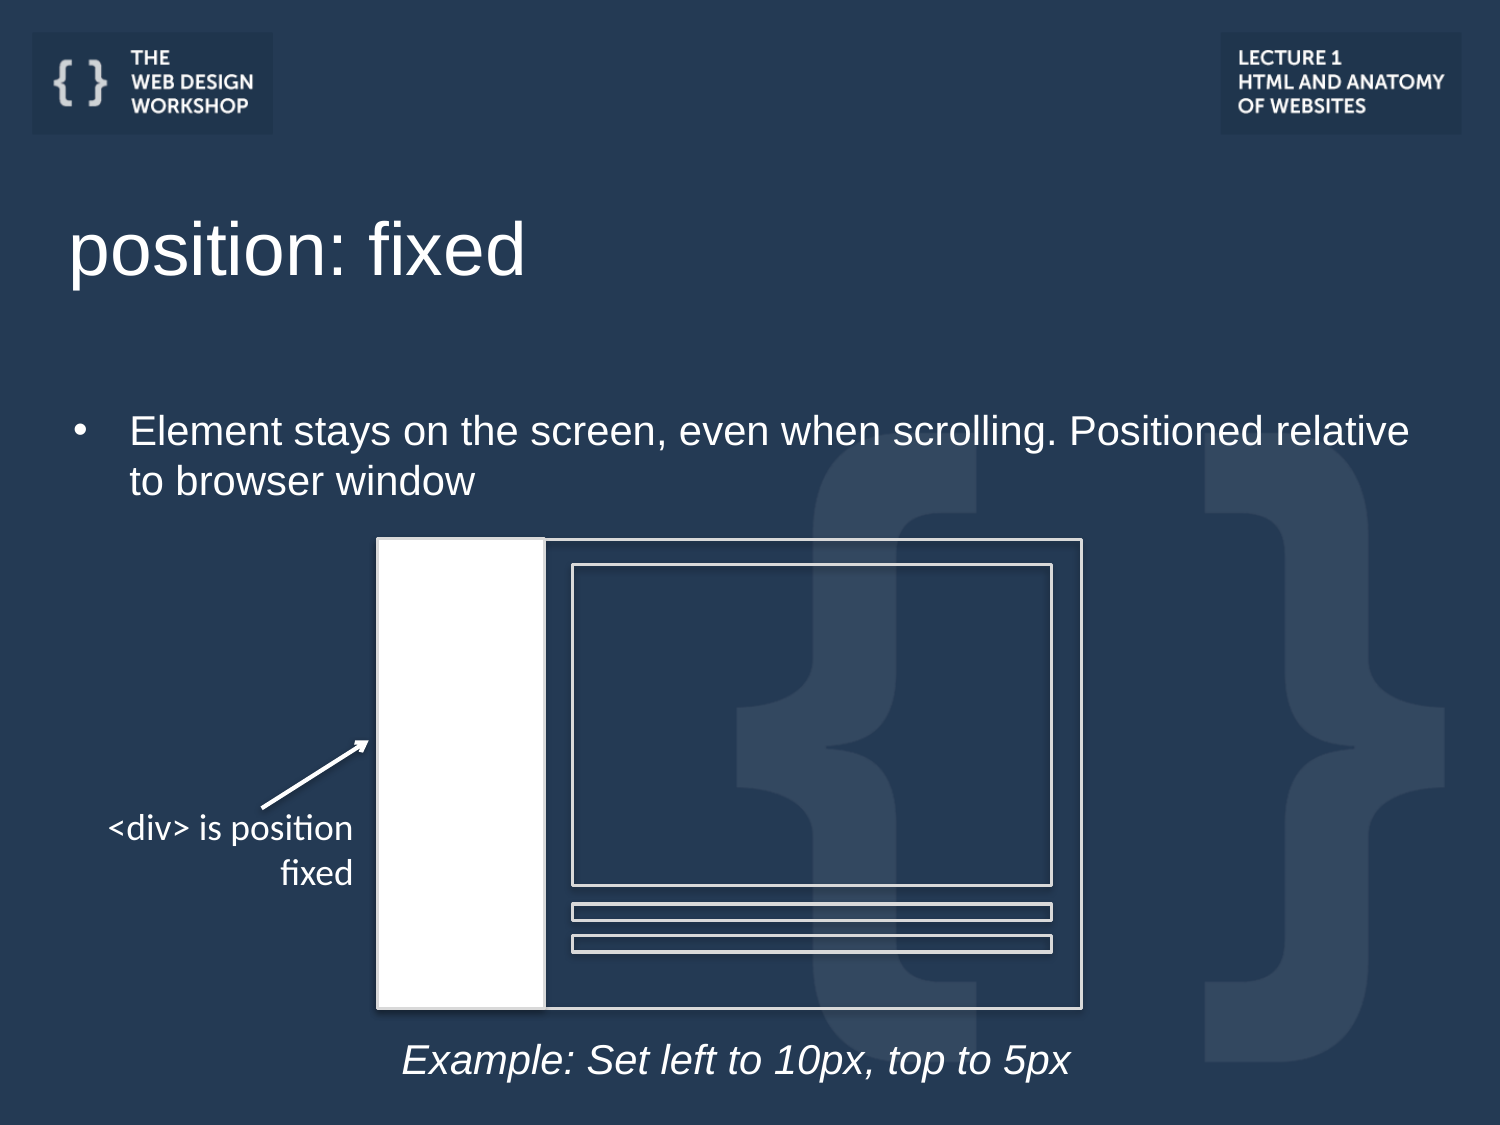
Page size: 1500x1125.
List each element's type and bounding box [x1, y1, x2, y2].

text_box [261, 739, 369, 809]
picture [0, 0, 1500, 1125]
